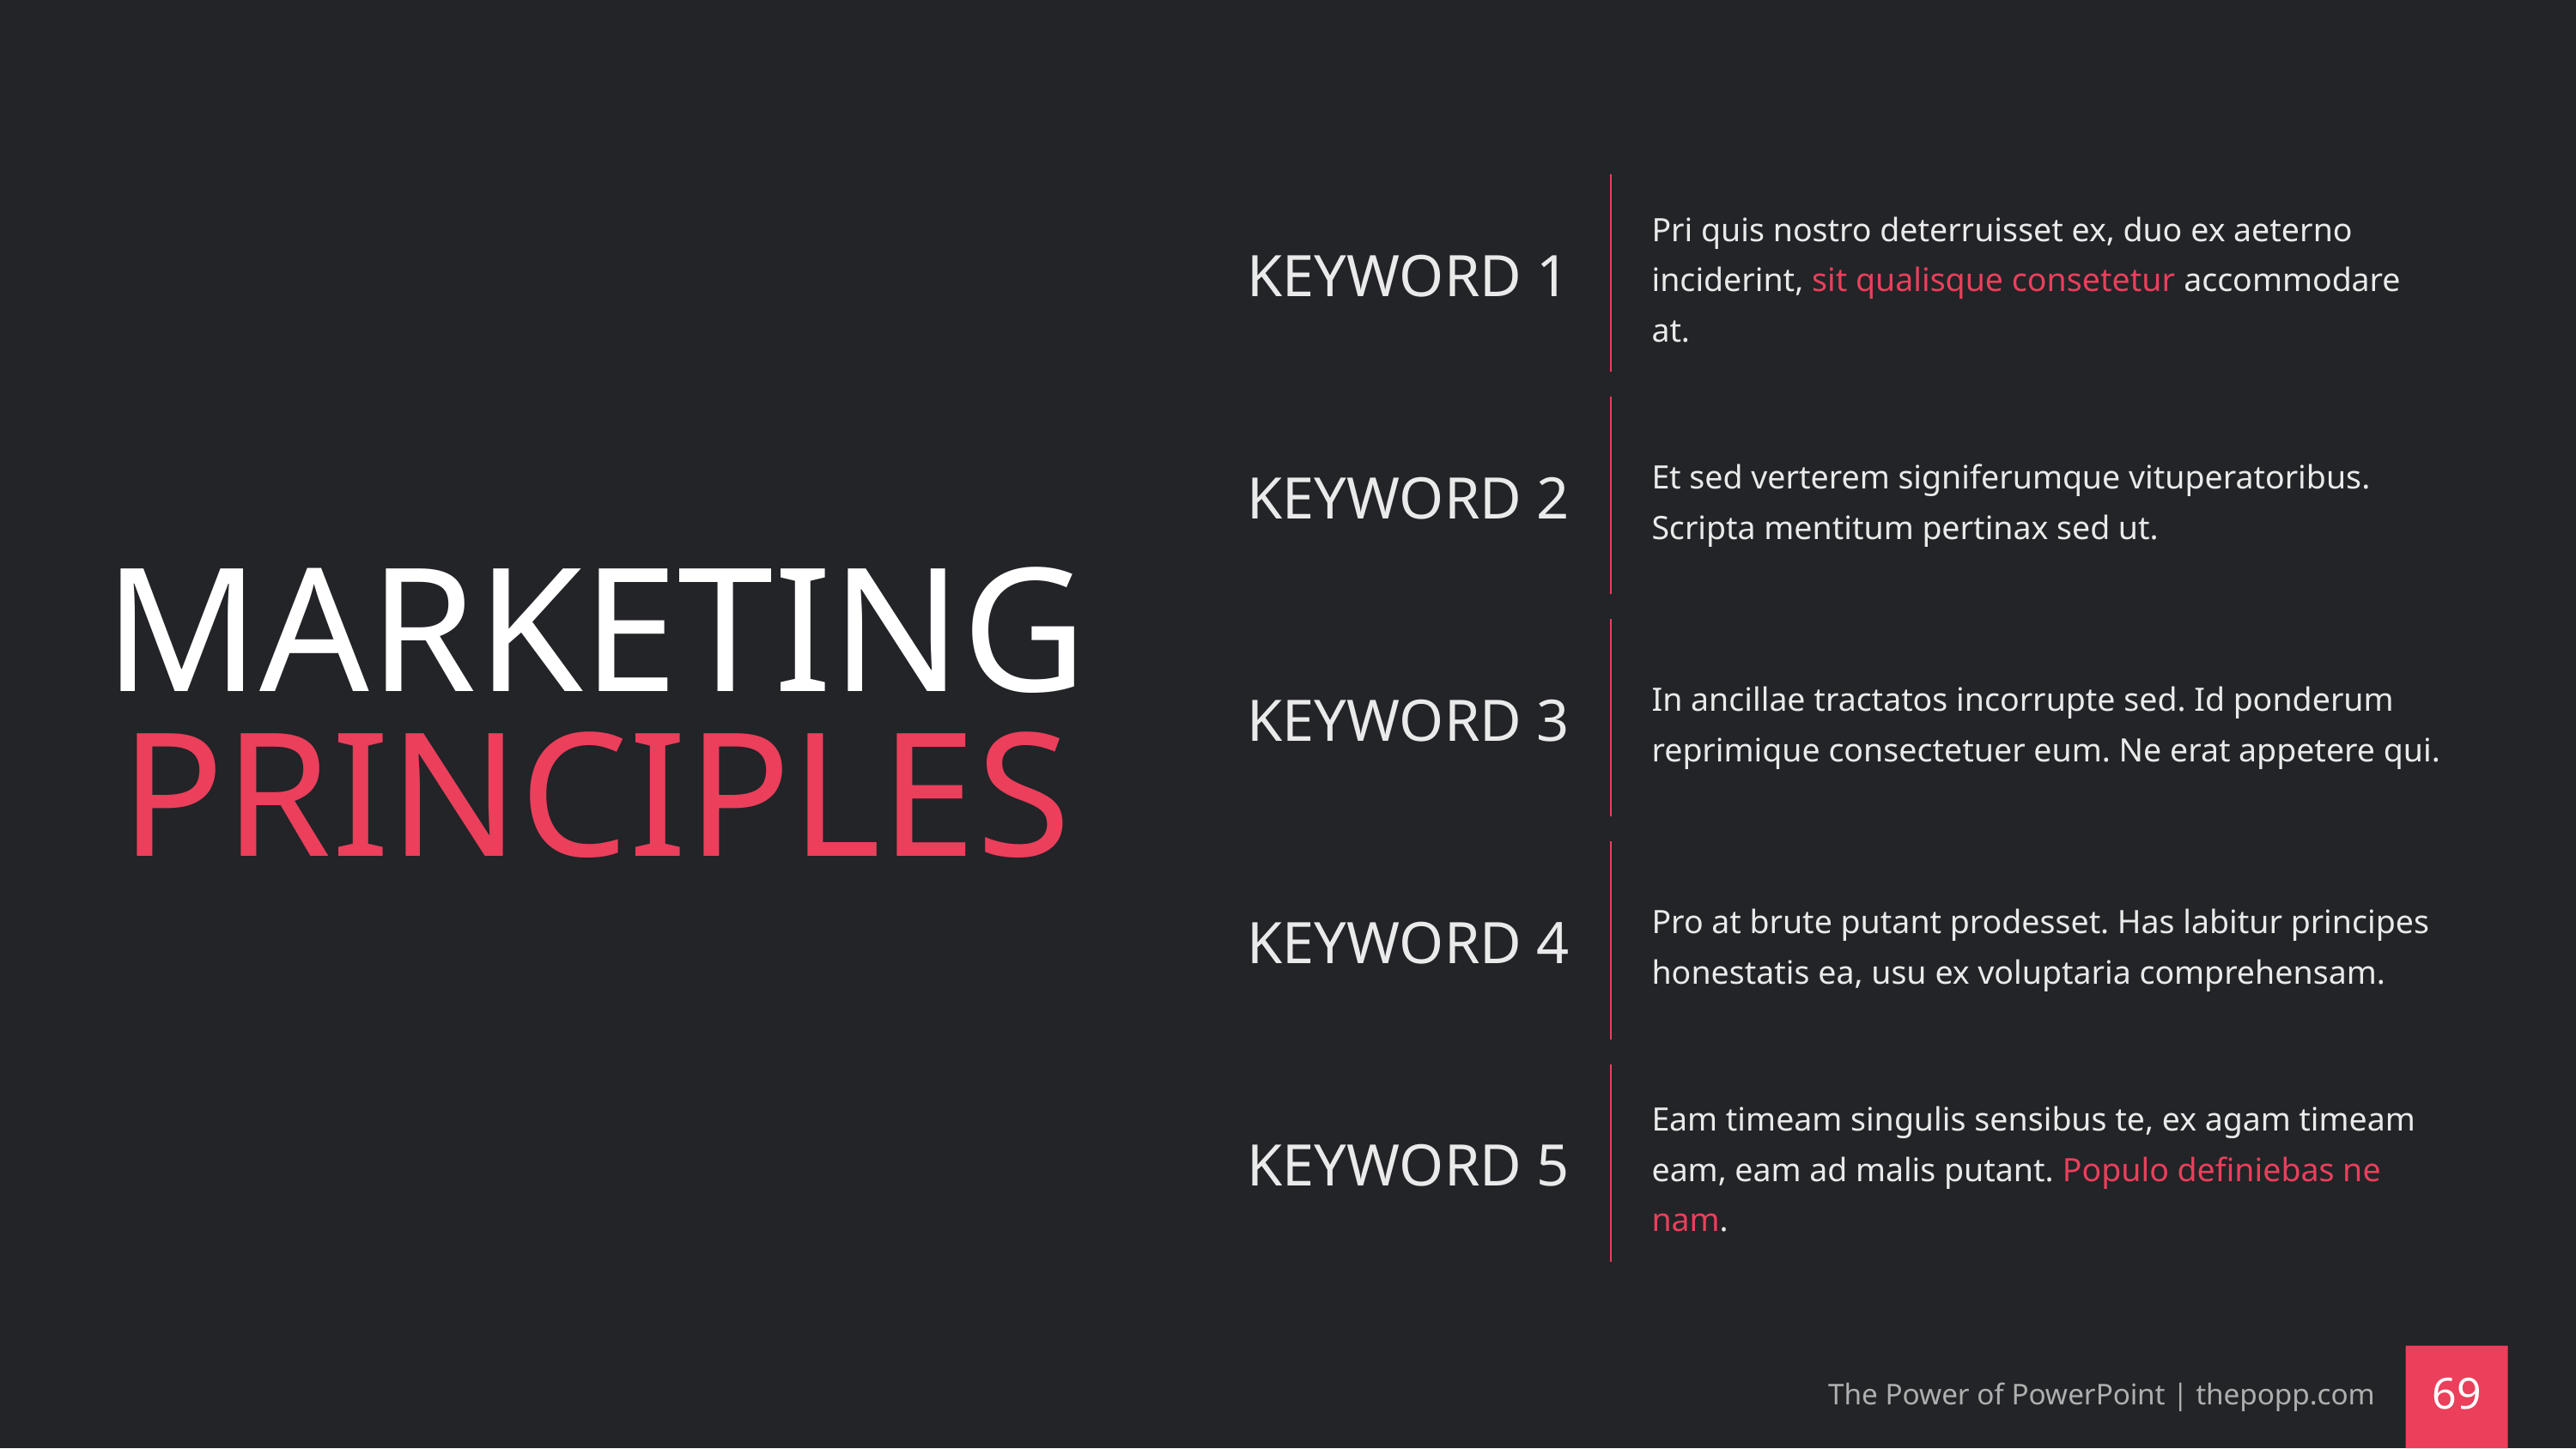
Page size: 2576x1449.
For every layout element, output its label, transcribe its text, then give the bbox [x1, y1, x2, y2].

slide_number 69 [2404, 1356, 2509, 1434]
list Pri quis nostro deterruisset ex, duo ex aeterno inciderint, sit qualisque consetetur accommodare at. [1638, 179, 2456, 367]
list Et sed verterem signiferumque vituperatoribus. Scripta mentitum pertinax sed ut. [1638, 402, 2456, 589]
list KEYWORD 1 [1138, 231, 1583, 315]
list KEYWORD 3 [1138, 676, 1583, 760]
title MARKETING PRINCIPLES [77, 211, 1115, 1238]
list KEYWORD 5 [1138, 1121, 1583, 1204]
list Eam timeam singulis sensibus te, ex agam timeam eam, eam ad malis putant. Populo definiebas ne nam. [1638, 1069, 2456, 1257]
list KEYWORD 4 [1138, 899, 1583, 982]
footer The Power of PowerPoint | thepopp.com [1519, 1356, 2389, 1434]
list In ancillae tractatos incorrupte sed. Id ponderum reprimique consectetuer eum. Ne erat appetere qui. [1638, 624, 2456, 812]
list Pro at brute putant prodesset. Has labitur principes honestatis ea, usu ex voluptaria comprehensam. [1638, 846, 2456, 1034]
list KEYWORD 2 [1138, 454, 1583, 537]
